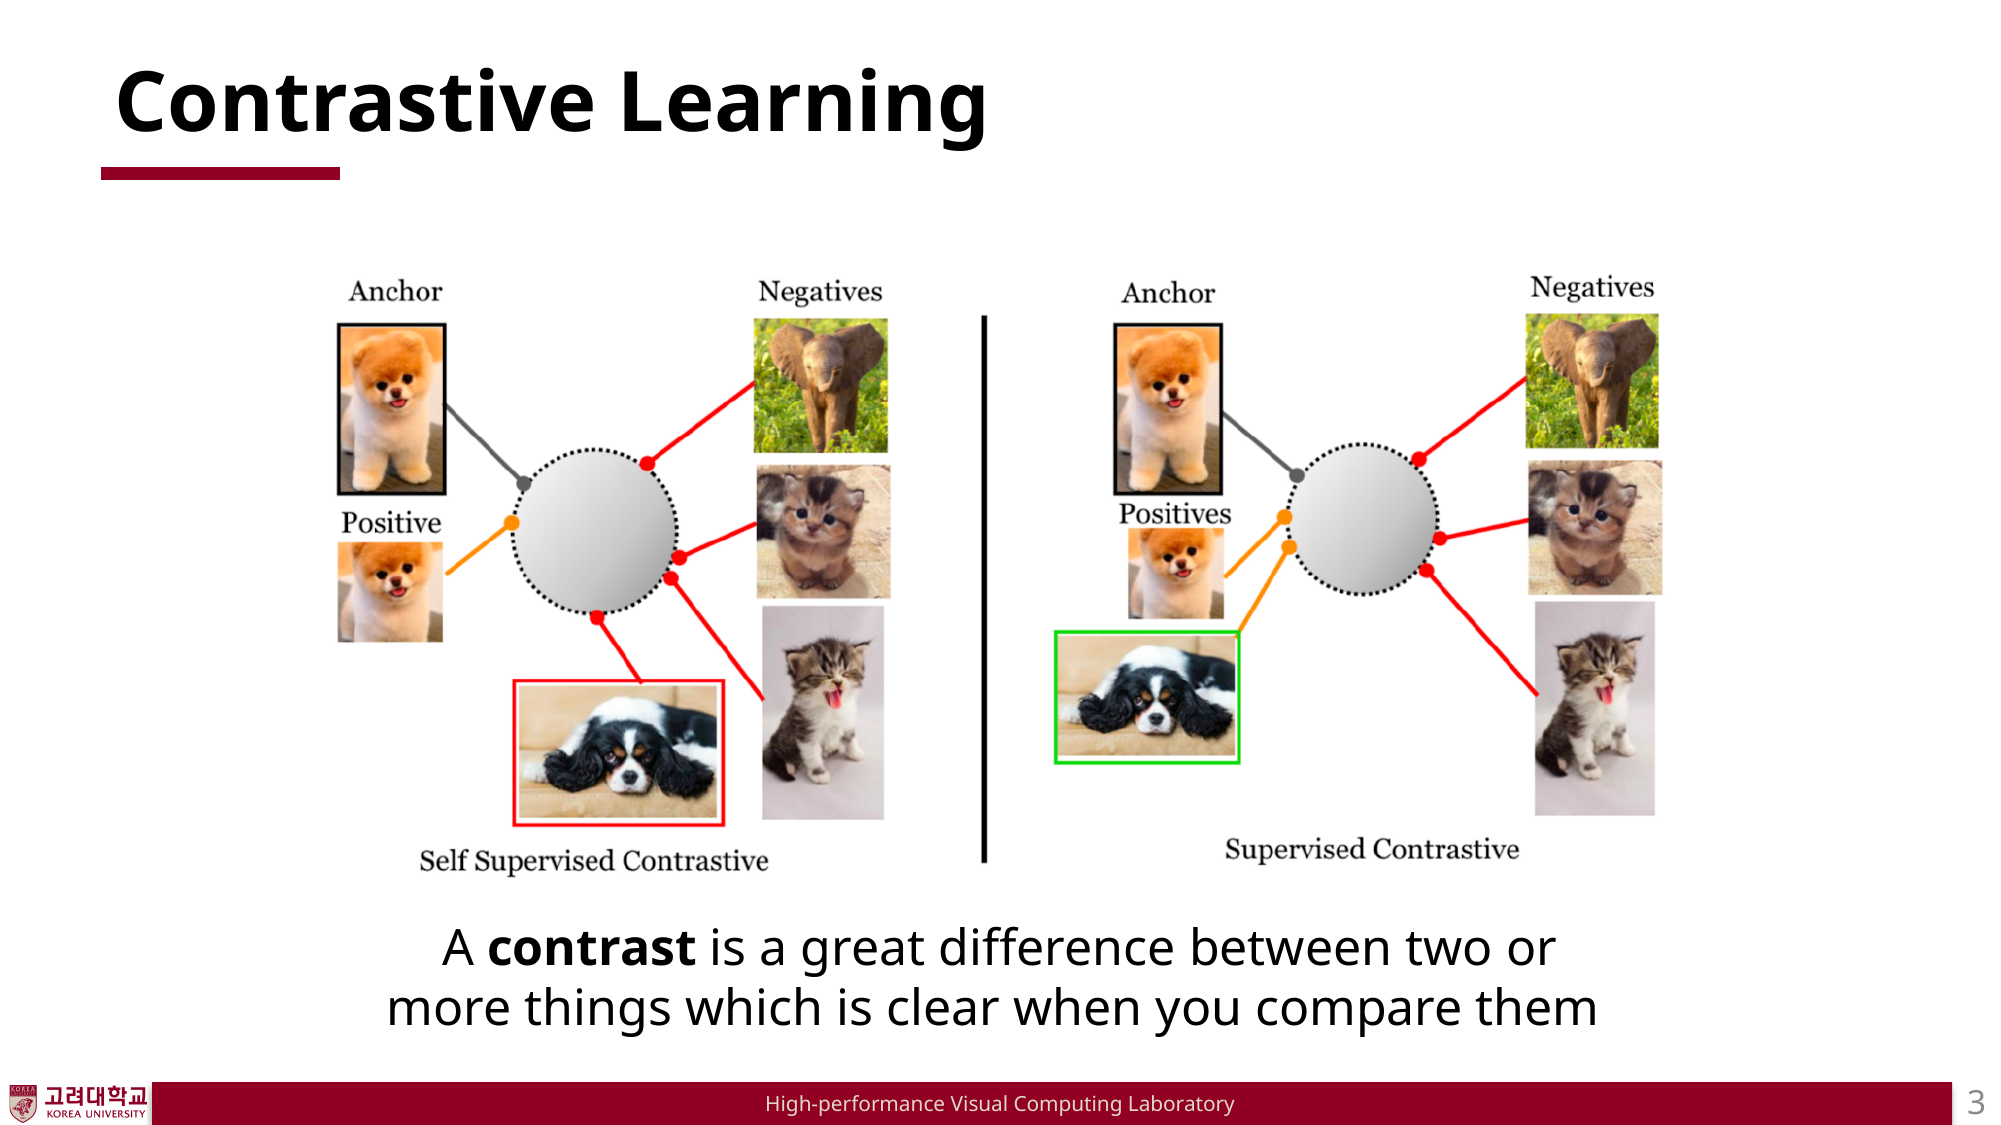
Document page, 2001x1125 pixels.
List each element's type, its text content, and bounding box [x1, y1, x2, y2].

footer High-performance Visual Computing Laboratory [570, 1082, 1430, 1125]
slide_number 3 [1938, 1082, 2000, 1125]
picture [320, 262, 1680, 889]
text_box A contrast is a great difference between two or more things which is clear when you compare them [363, 907, 1637, 1043]
picture [9, 1085, 147, 1123]
title Contrastive Learning [99, 32, 1900, 166]
